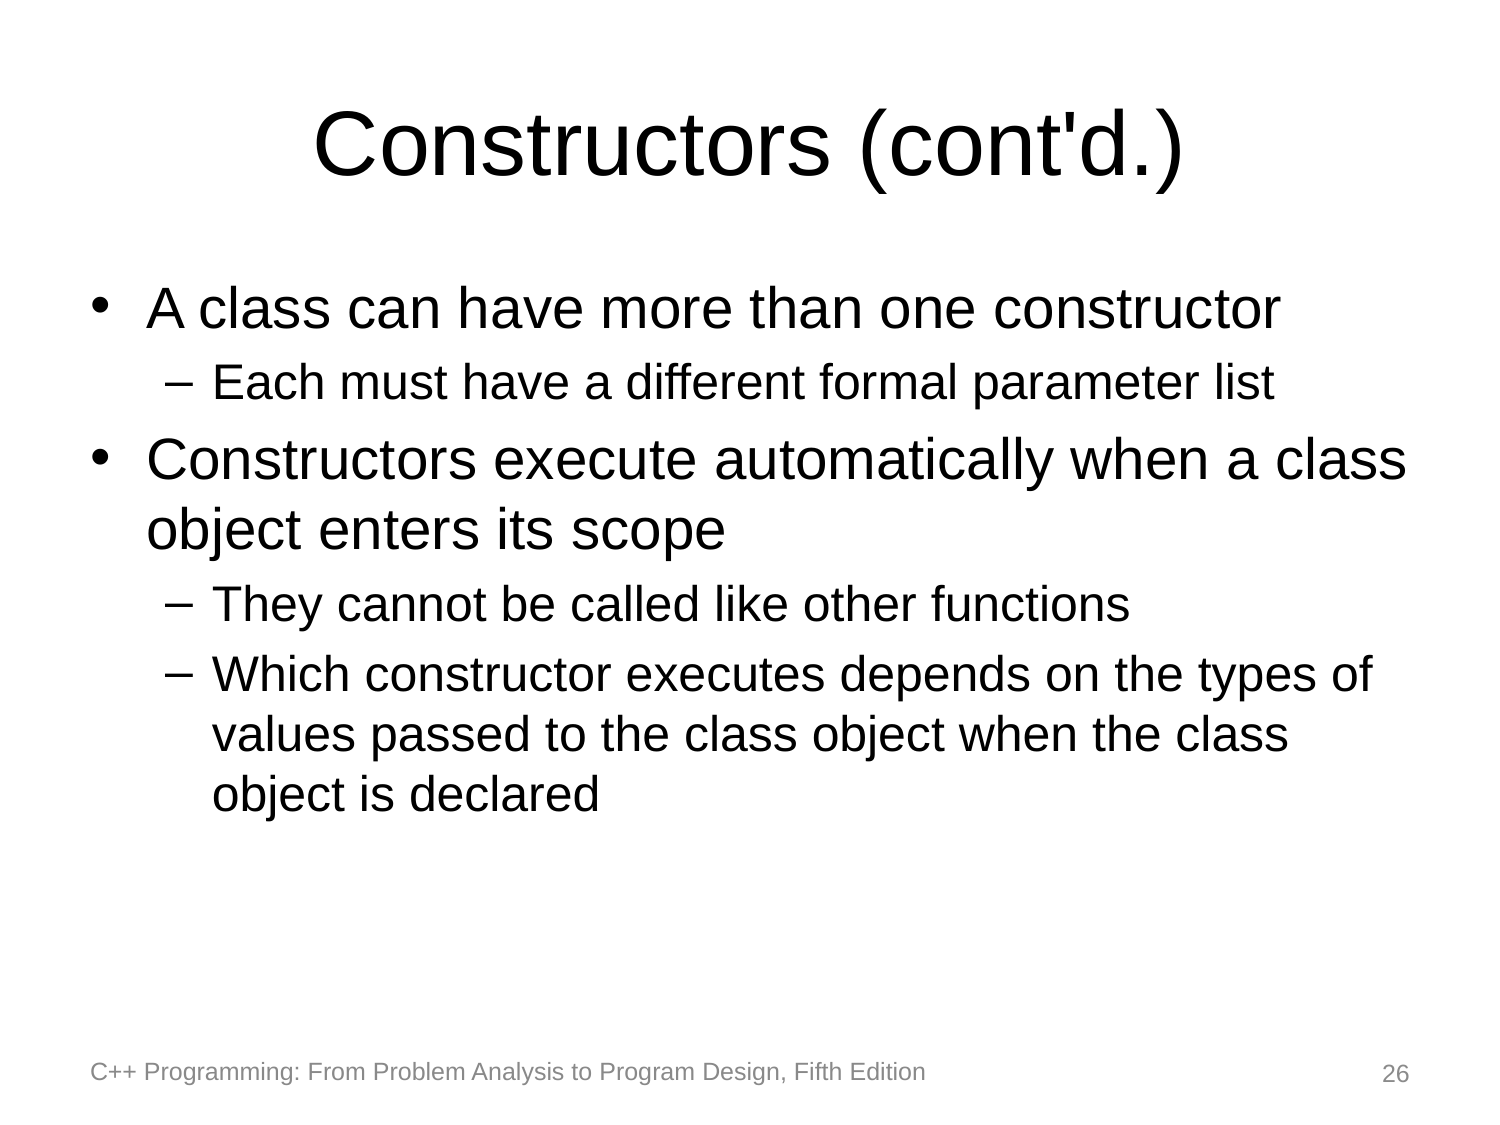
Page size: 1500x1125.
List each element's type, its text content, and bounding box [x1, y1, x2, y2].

title Constructors (cont'd.) [74, 44, 1426, 233]
list A class can have more than one constructor Each must have a different formal parameter list Constructors execute automatically when a class object enters its scope They cannot be called like other functions Which constructor executes depends on the types of values passed to the class object when the class object is declared [74, 262, 1426, 1006]
footer C++ Programming: From Problem Analysis to Program Design, Fifth Edition [75, 1037, 988, 1103]
slide_number 26 [1074, 1042, 1425, 1103]
